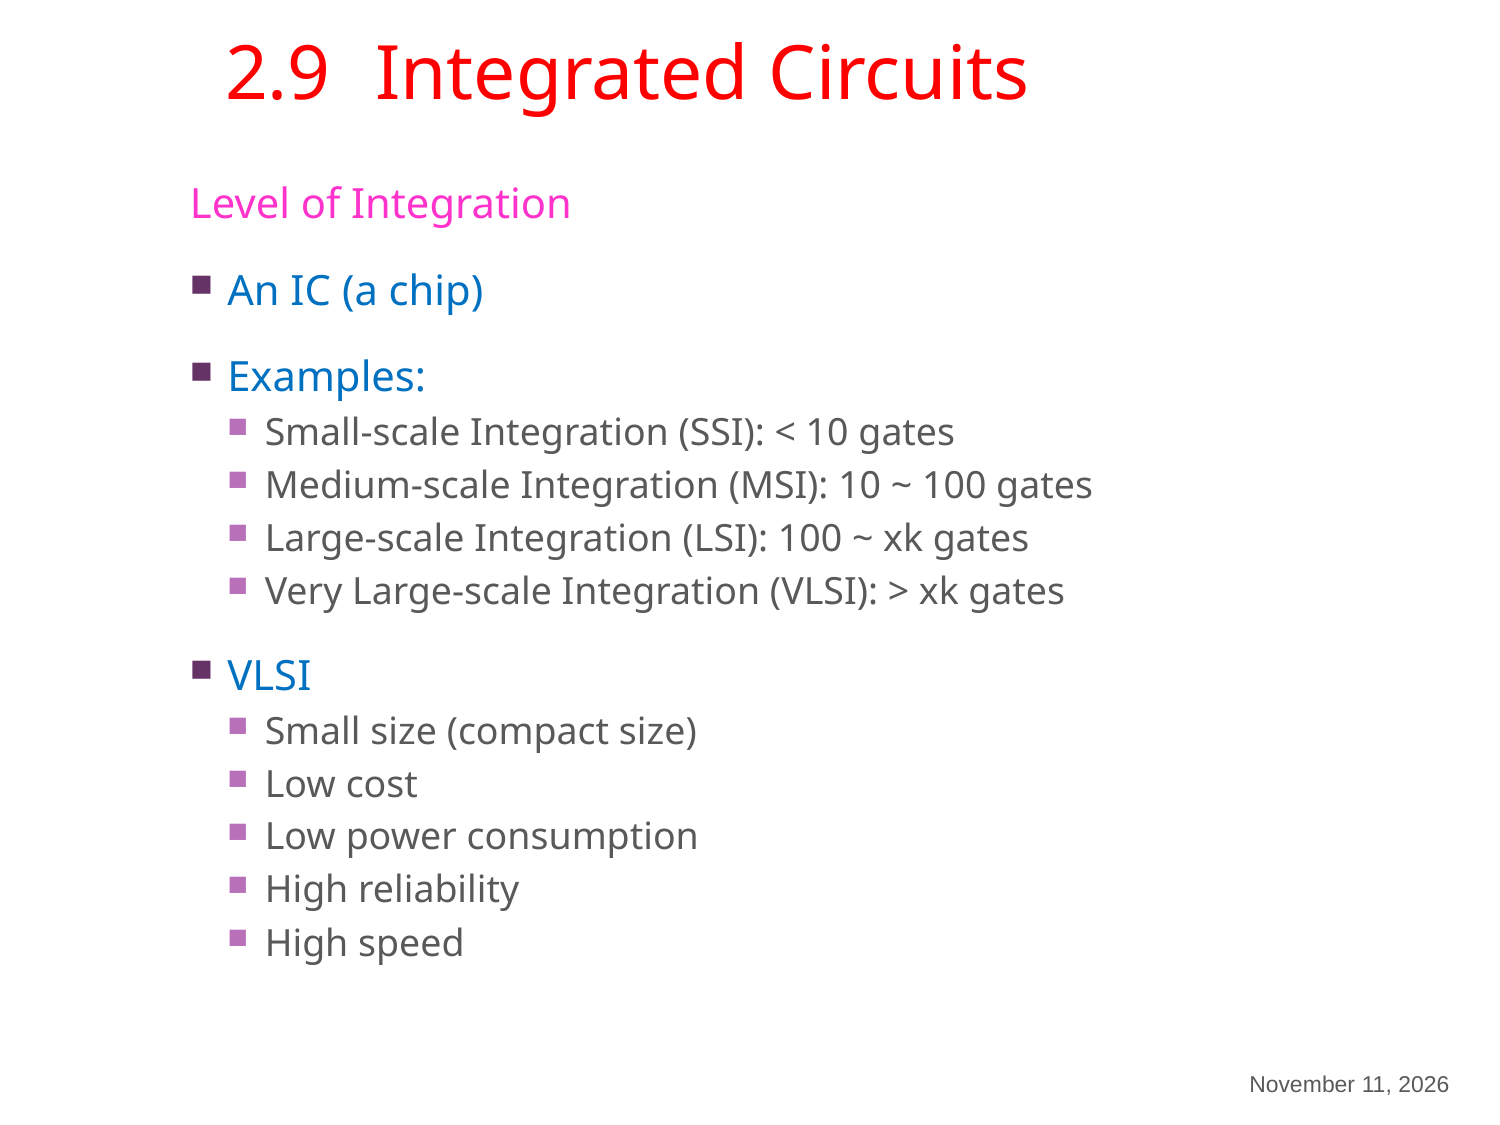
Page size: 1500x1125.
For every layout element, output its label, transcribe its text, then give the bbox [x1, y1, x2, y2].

title 2.9 Integrated Circuits [225, 24, 1500, 142]
list Level of Integration An IC (a chip) Examples: Small-scale Integration (SSI): < 10 gates Medium-scale Integration (MSI): 10 ~ 100 gates Large-scale Integration (LSI): 100 ~ xk gates Very Large-scale Integration (VLSI): > xk gates VLSI Small size (compact size) Low cost Low power consumption High reliability High speed [174, 174, 1500, 1025]
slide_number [1114, 1053, 1465, 1114]
